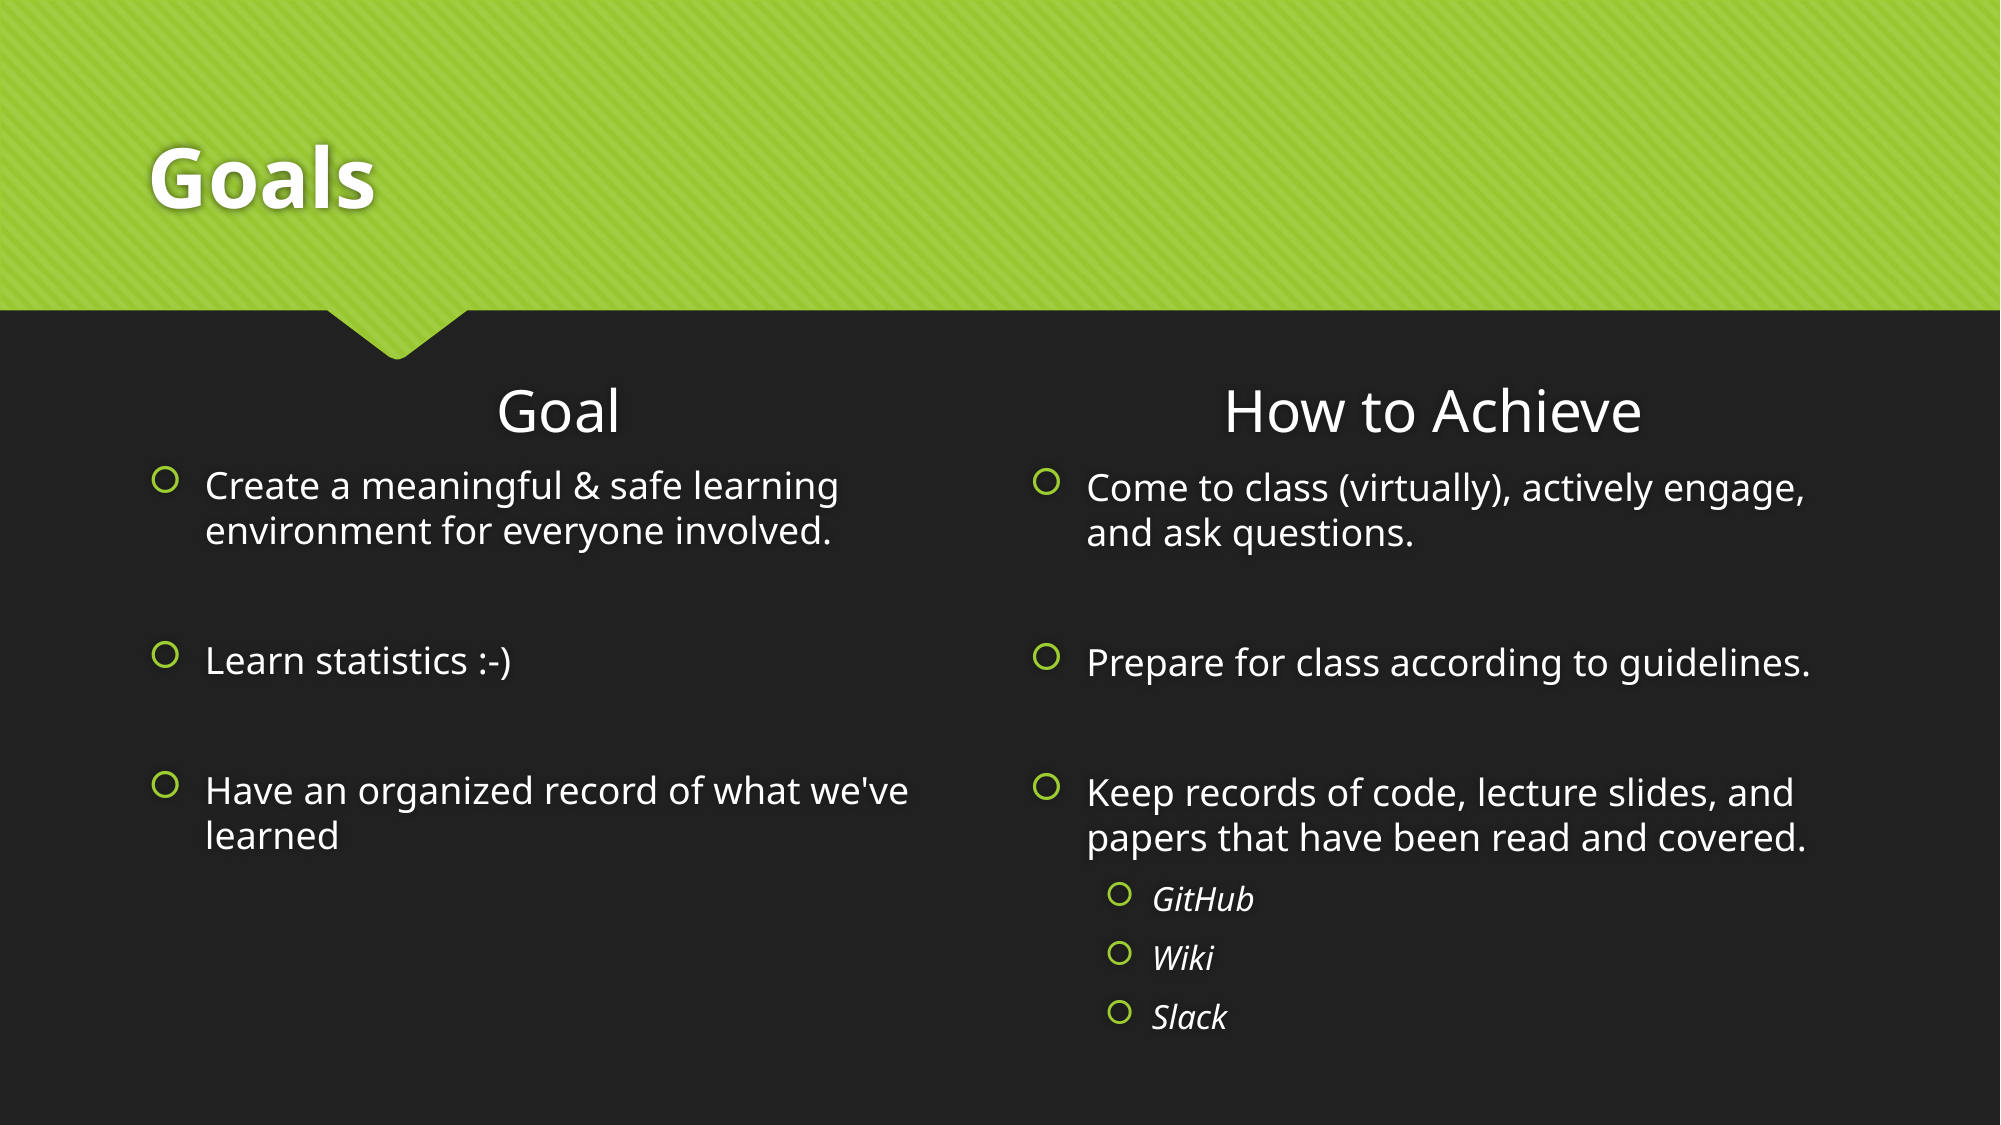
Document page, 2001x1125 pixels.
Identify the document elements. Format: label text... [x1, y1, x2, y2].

list Come to class (virtually), actively engage, and ask questions. Prepare for class according to guidelines. Keep records of code, lecture slides, and papers that have been read and covered. GitHub Wiki Slack [1014, 456, 1868, 1125]
title Goals [132, 73, 1868, 233]
list How to Achieve [1014, 356, 1868, 450]
list Create a meaningful & safe learning environment for everyone involved. Learn statistics :-) Have an organized record of what we've learned [133, 454, 985, 888]
list Goal [133, 356, 985, 449]
